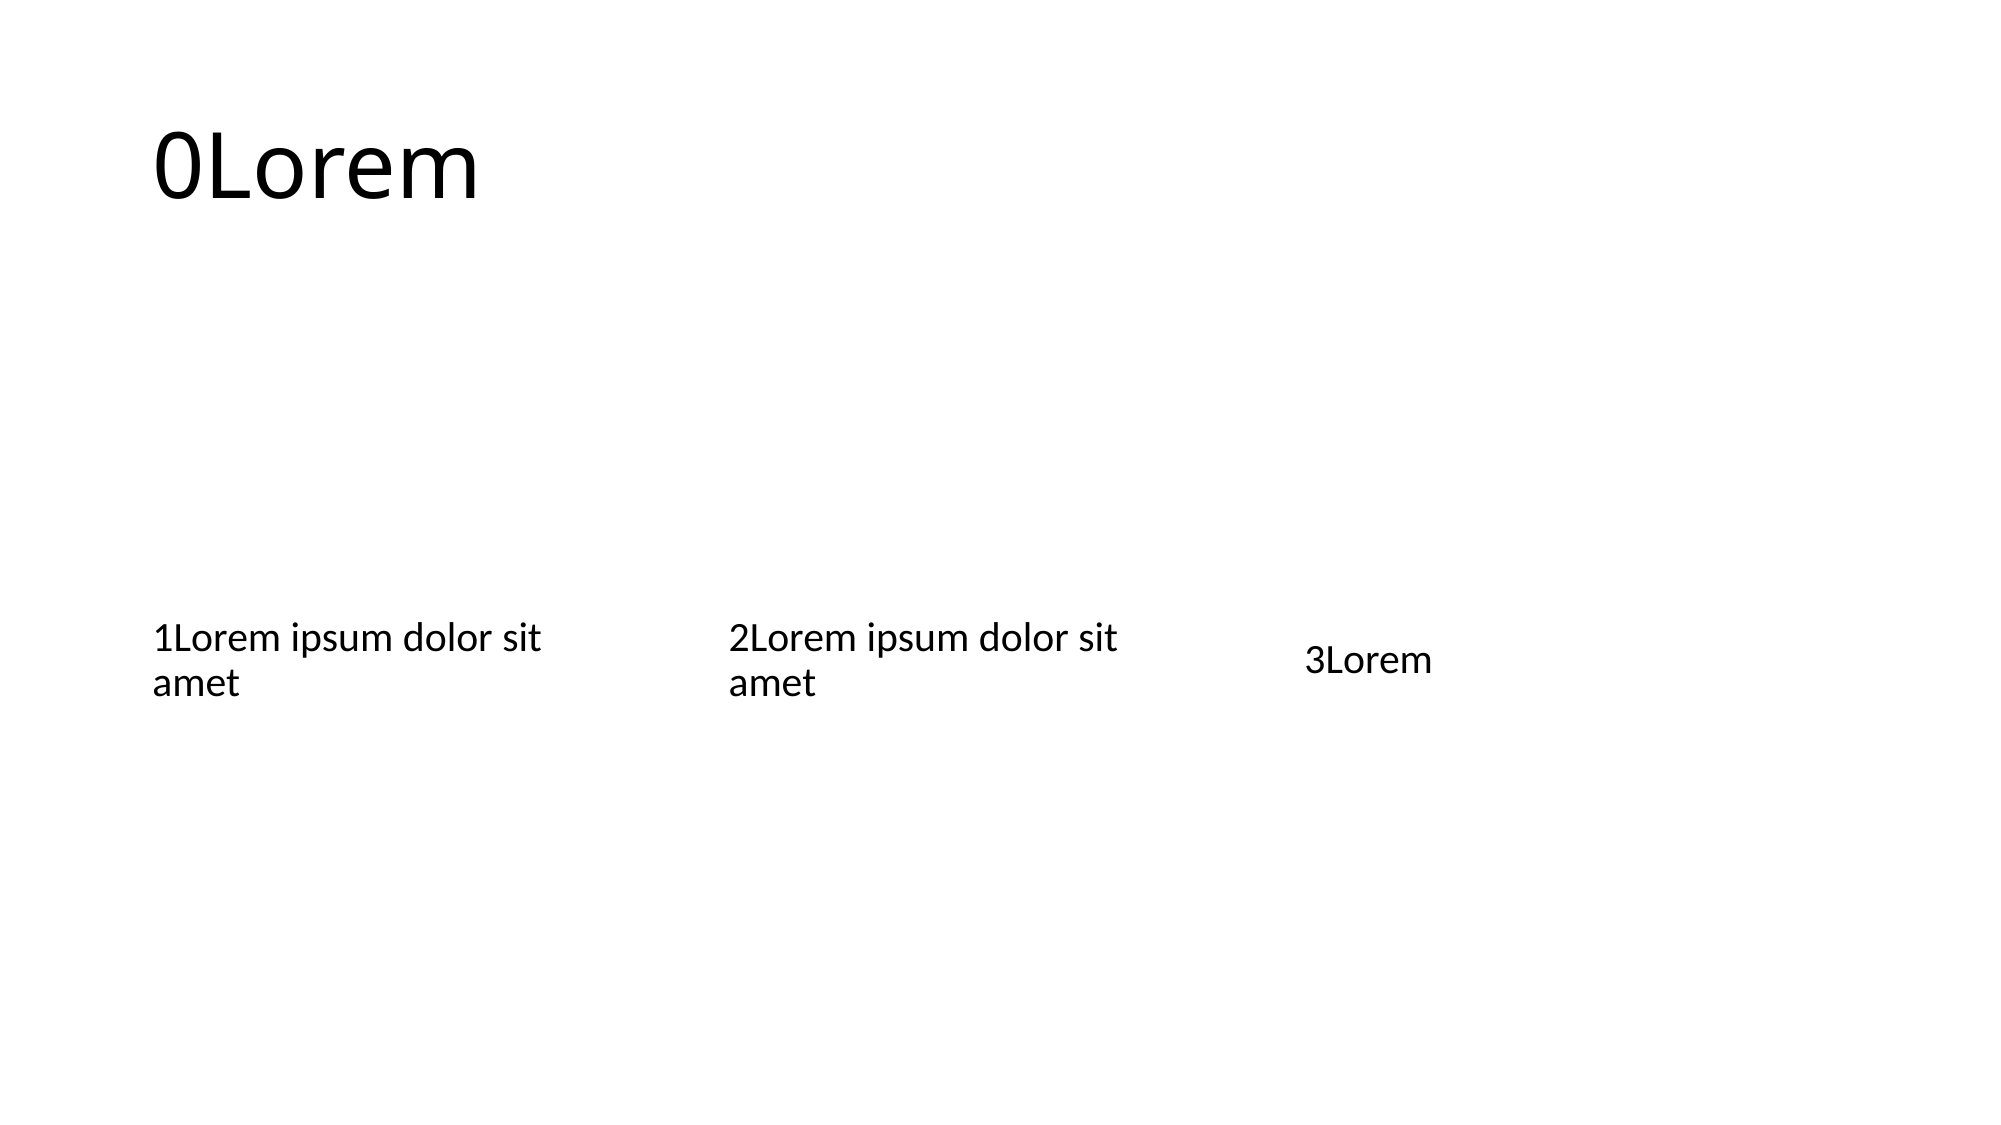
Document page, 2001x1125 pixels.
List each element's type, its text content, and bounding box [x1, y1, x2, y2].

list 1Lorem ipsum dolor sit amet [137, 303, 641, 1017]
list 2Lorem ipsum dolor sit amet [713, 303, 1217, 1017]
title 0Lorem [137, 59, 1863, 278]
list 3Lorem [1289, 303, 1793, 1017]
